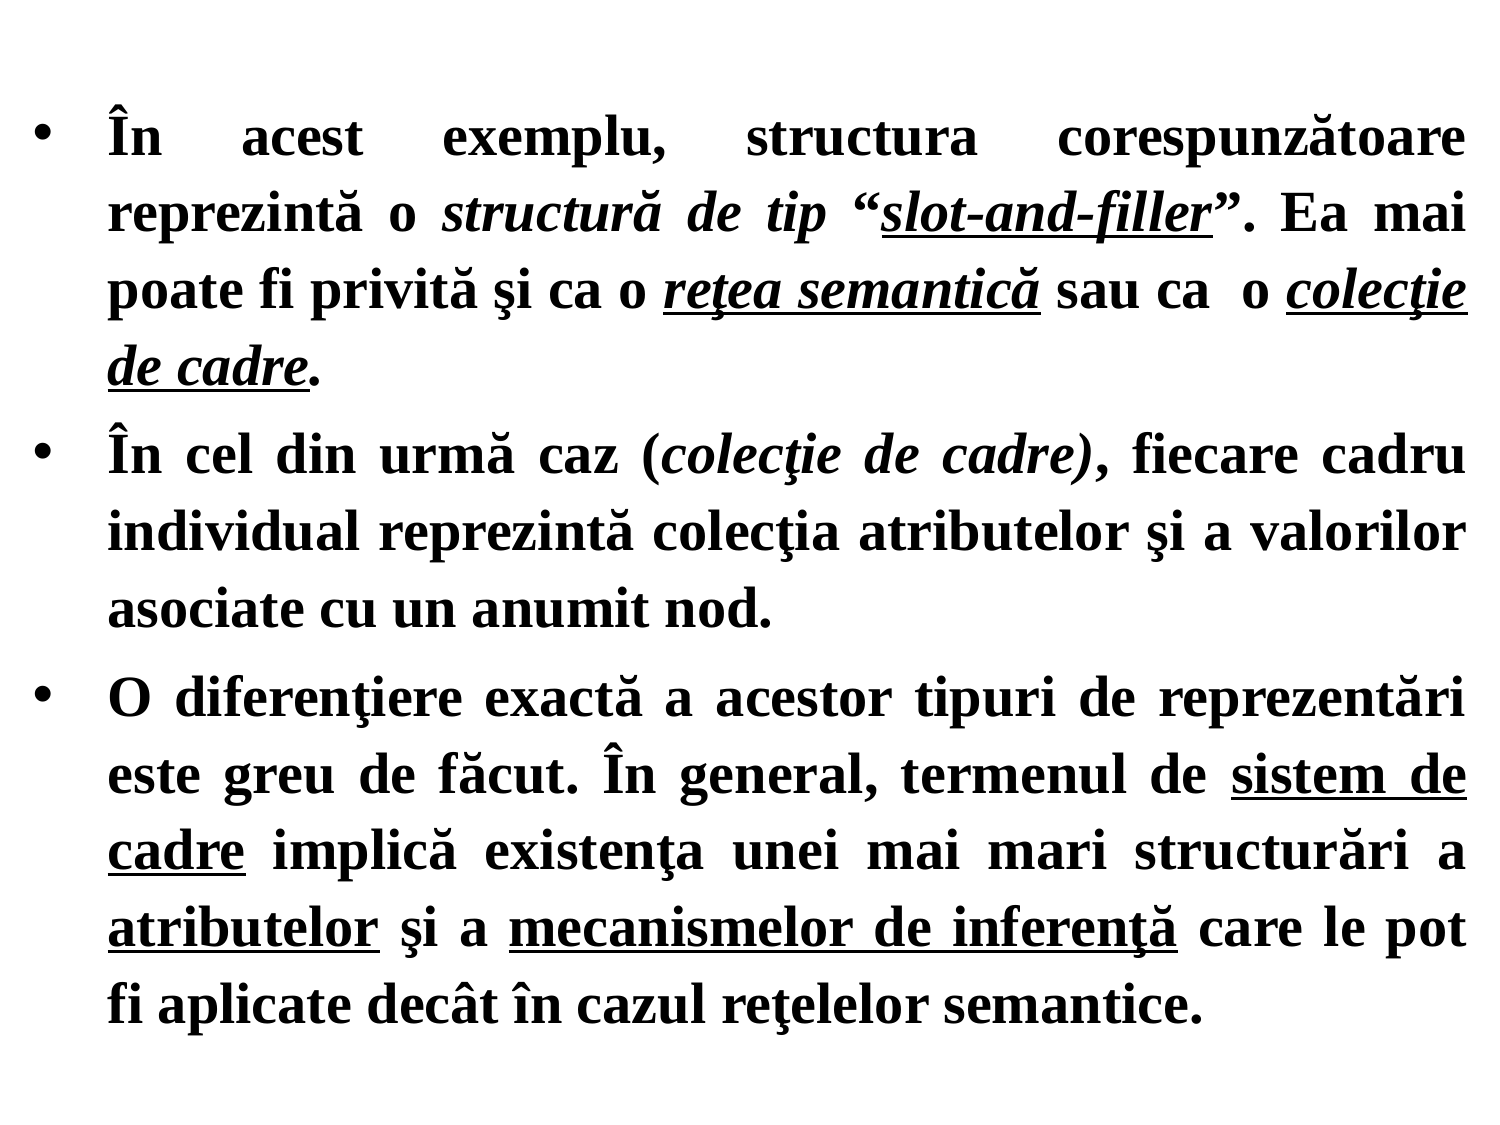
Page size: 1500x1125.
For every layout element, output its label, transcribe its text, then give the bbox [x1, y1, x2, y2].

subtitle În acest exemplu, structura corespunzătoare reprezintă o structură de tip “slot-and-filler”. Ea mai poate fi privită şi ca o reţea semantică sau ca o colecţie de cadre. În cel din urmă caz (colecţie de cadre), fiecare cadru individual reprezintă colecţia atributelor şi a valorilor asociate cu un anumit nod. O diferenţiere exactă a acestor tipuri de reprezentări este greu de făcut. În general, termenul de sistem de cadre implică existenţa unei mai mari structurări a atributelor şi a mecanismelor de inferenţă care le pot fi aplicate decât în cazul reţelelor semantice. [17, 19, 1483, 1106]
